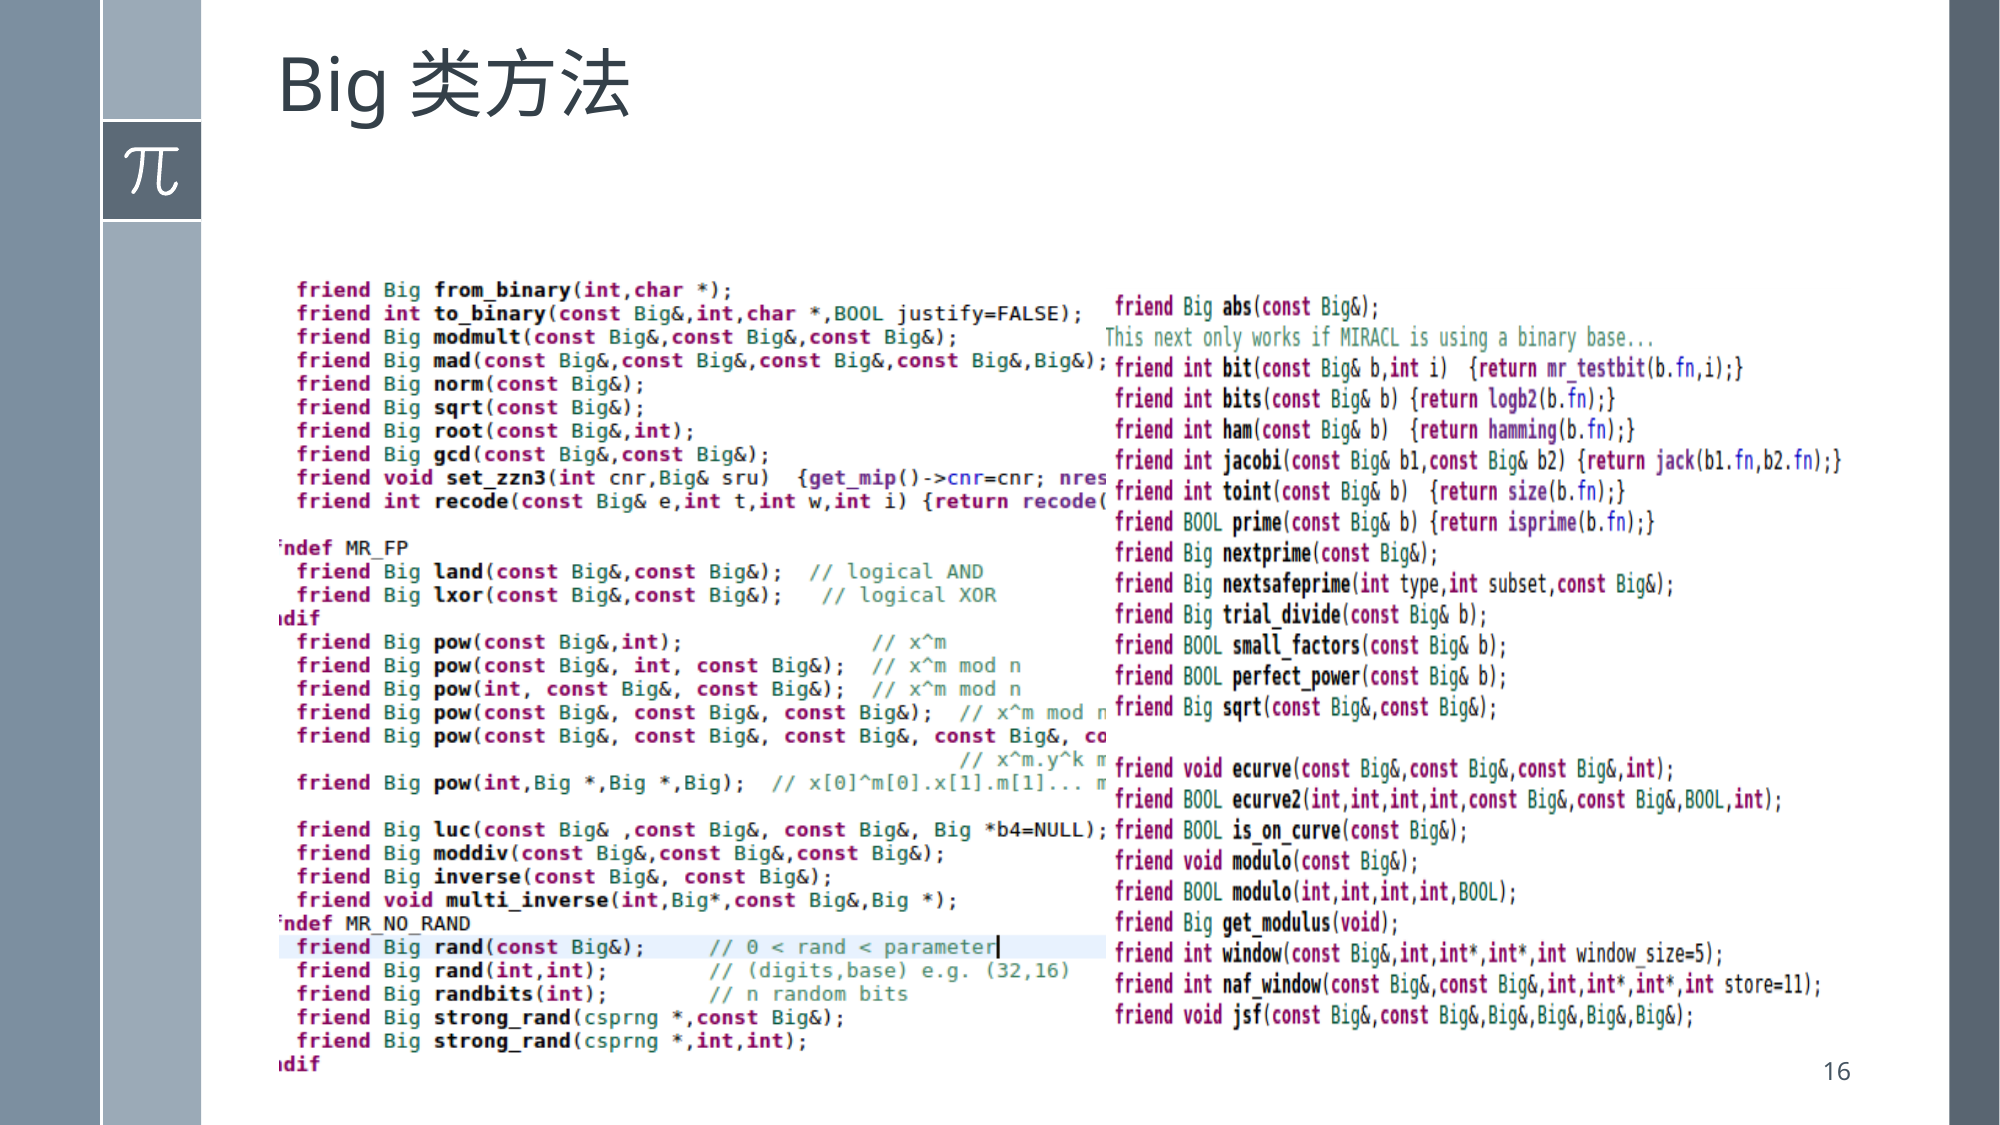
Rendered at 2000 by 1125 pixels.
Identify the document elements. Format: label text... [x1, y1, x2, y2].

slide_number 16 [1766, 1042, 1867, 1103]
title Big类方法 [261, 28, 1867, 136]
picture [279, 269, 1851, 1073]
